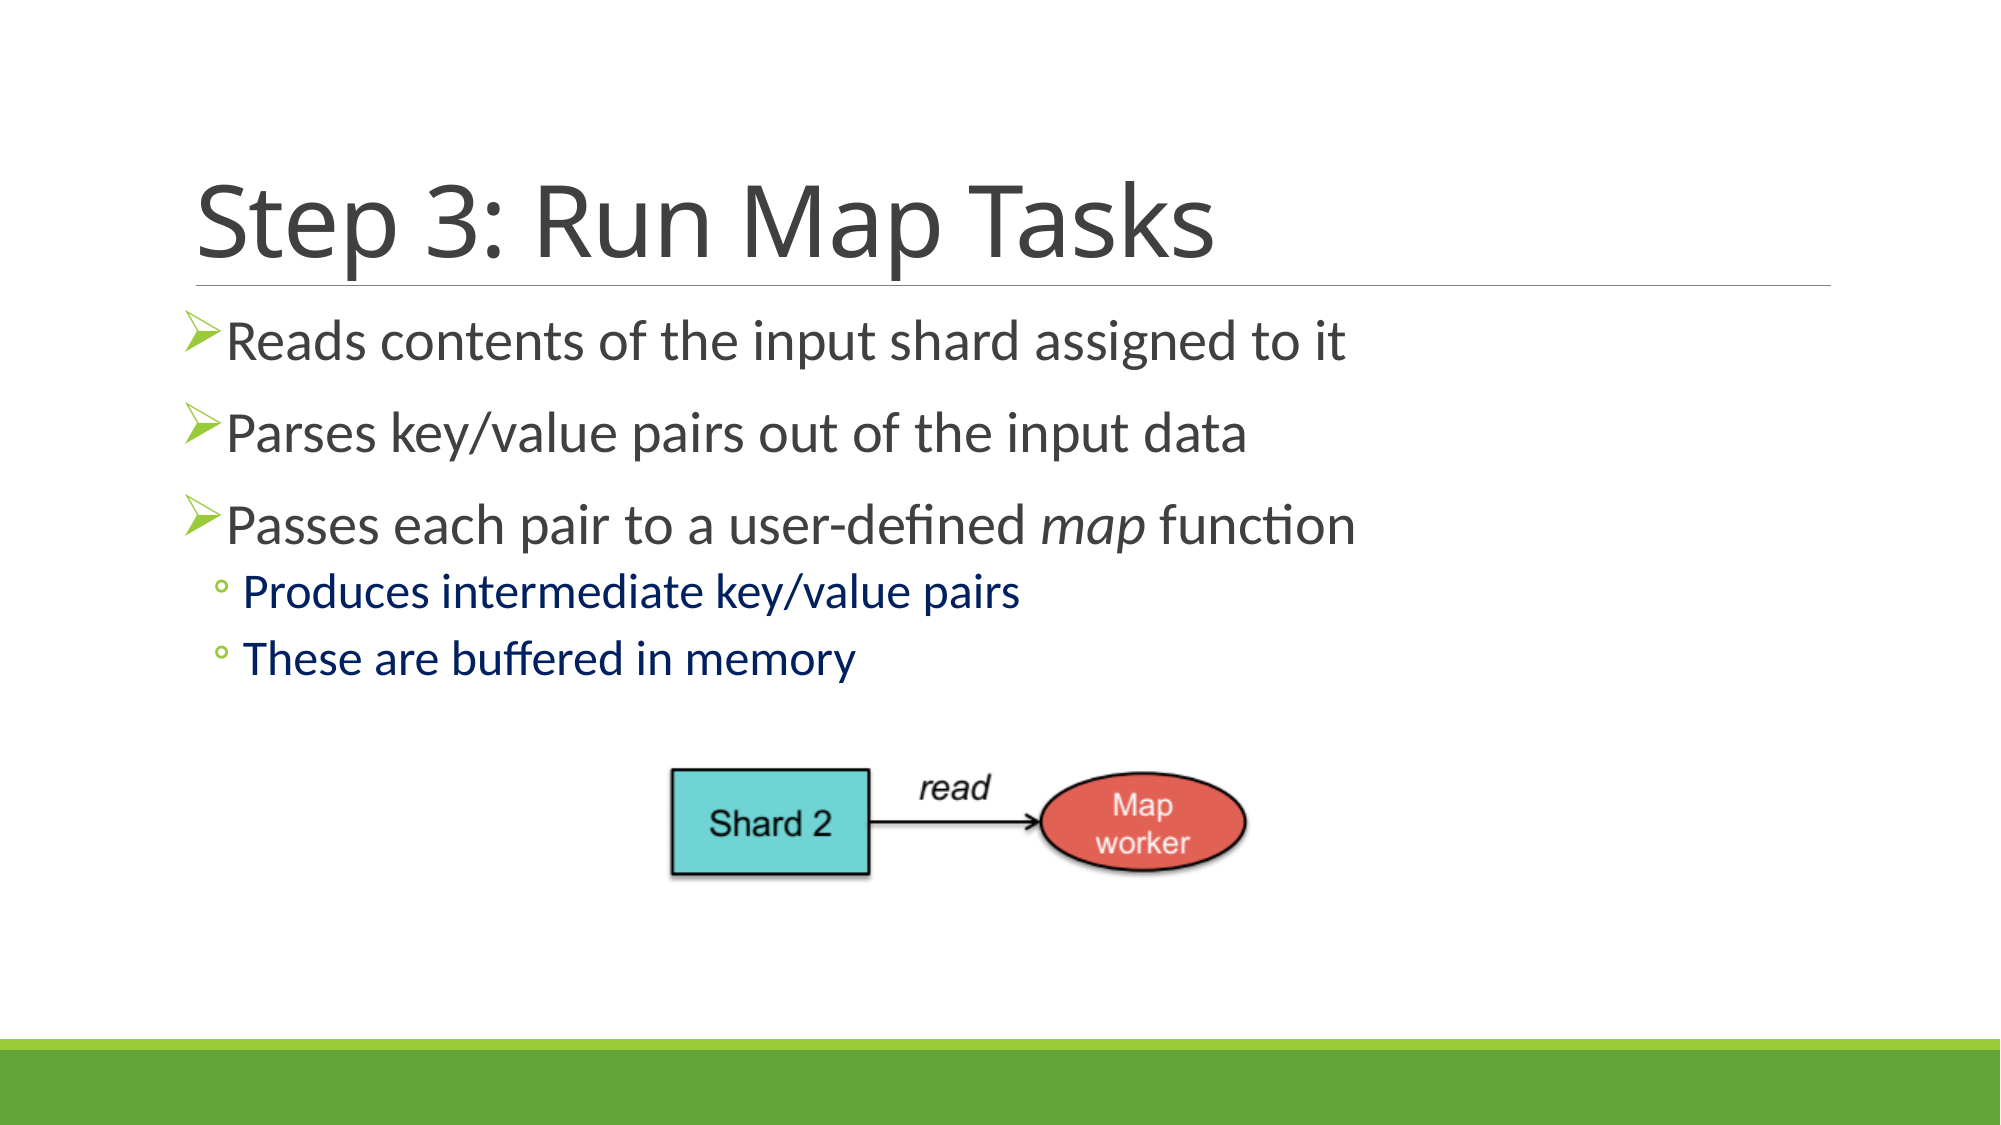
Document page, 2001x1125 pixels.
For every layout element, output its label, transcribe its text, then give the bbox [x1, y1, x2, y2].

list Reads contents of the input shard assigned to it Parses key/value pairs out of the input data Passes each pair to a user-defined map function Produces intermediate key/value pairs These are buffered in memory [180, 302, 1830, 963]
picture [660, 747, 1253, 901]
title Step 3: Run Map Tasks [180, 47, 1830, 285]
